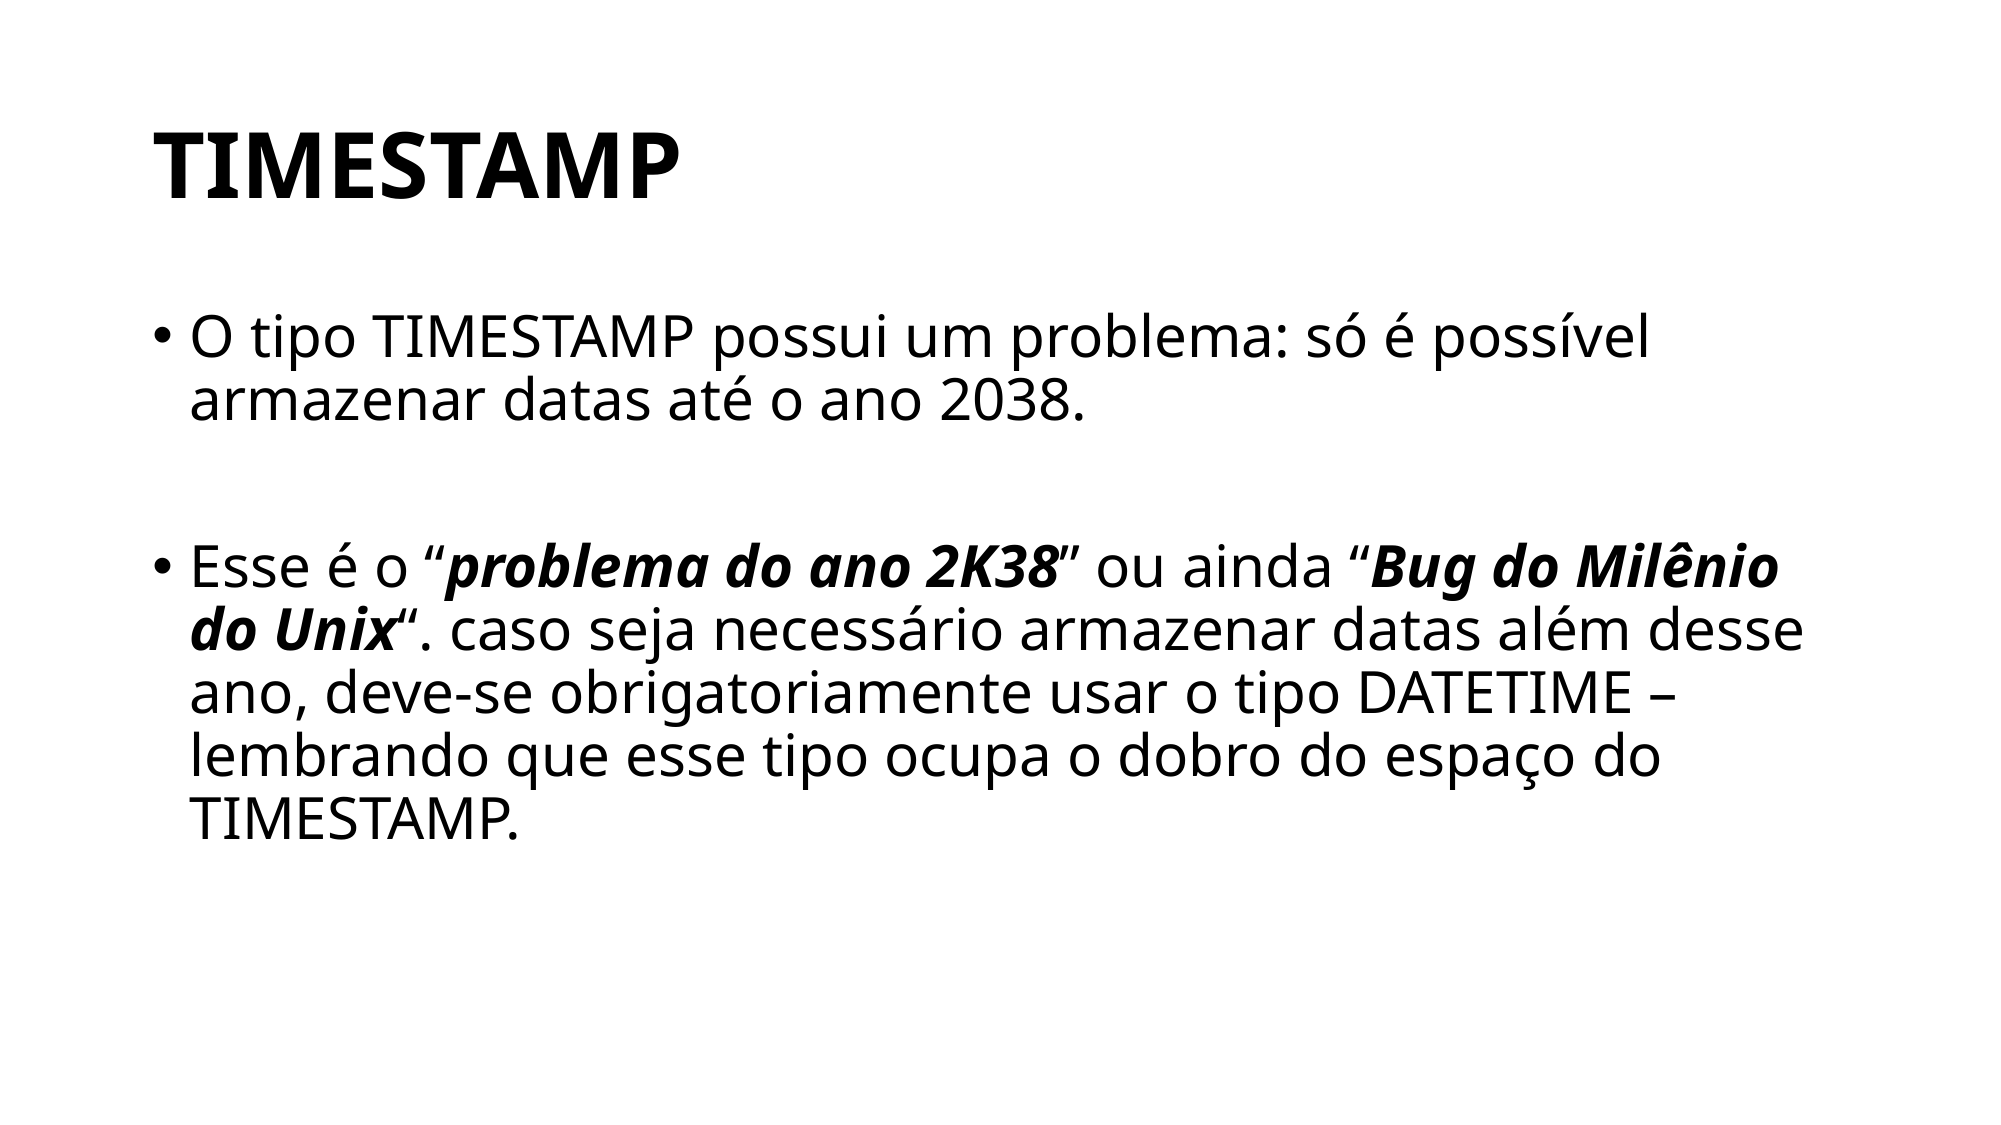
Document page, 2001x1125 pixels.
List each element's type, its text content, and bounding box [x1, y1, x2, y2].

list O tipo TIMESTAMP possui um problema: só é possível armazenar datas até o ano 2038. Esse é o “problema do ano 2K38” ou ainda “Bug do Milênio do Unix“. caso seja necessário armazenar datas além desse ano, deve-se obrigatoriamente usar o tipo DATETIME – lembrando que esse tipo ocupa o dobro do espaço do TIMESTAMP. [137, 299, 1863, 1014]
title TIMESTAMP [137, 59, 1863, 278]
